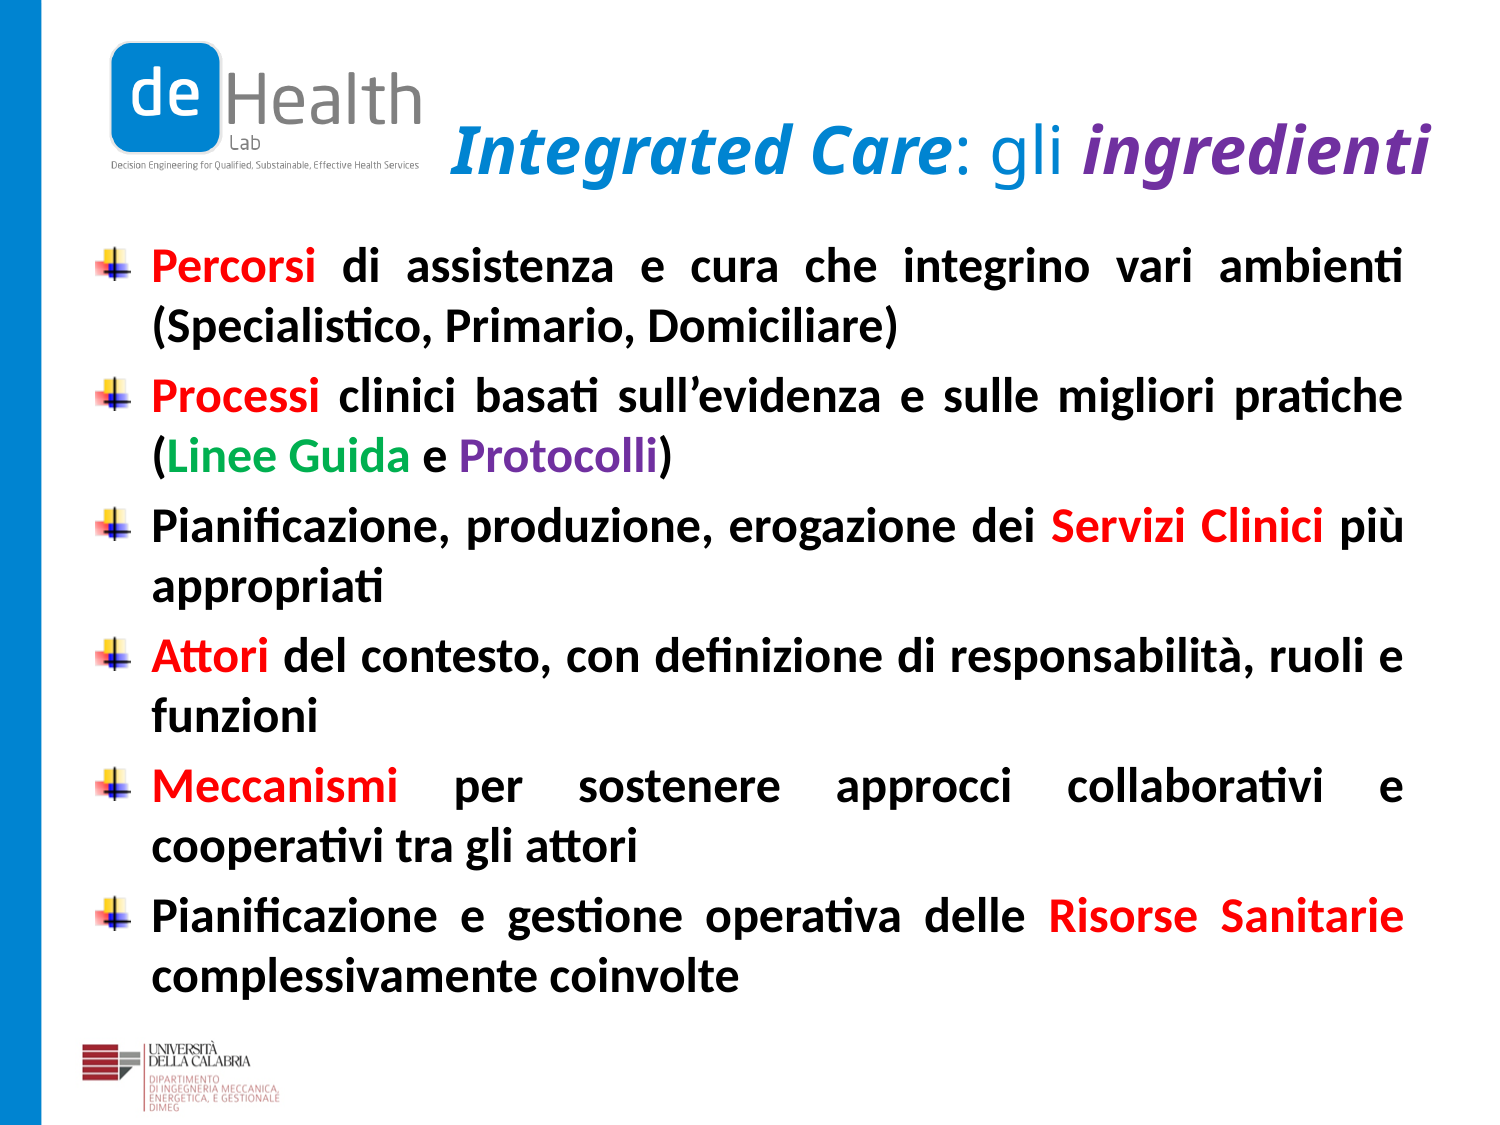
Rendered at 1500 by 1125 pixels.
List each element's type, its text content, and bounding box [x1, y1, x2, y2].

picture [95, 505, 131, 541]
picture [95, 245, 131, 281]
picture [104, 38, 426, 173]
picture [95, 635, 131, 671]
text_box Percorsi di assistenza e cura che integrino vari ambienti (Specialistico, Primario, Domiciliare) Processi clinici basati sull’evidenza e sulle migliori pratiche (Linee Guida e Protocolli) Pianificazione, produzione, erogazione dei Servizi Clinici più appropriati Attori del contesto, con definizione di responsabilità, ruoli e funzioni Meccanismi per sostenere approcci collaborativi e cooperativi tra gli attori Pianificazione e gestione operativa delle Risorse Sanitarie complessivamente coinvolte [80, 225, 1420, 1010]
picture [95, 375, 131, 411]
picture [95, 765, 131, 801]
picture [95, 894, 131, 931]
text_box Integrated Care: gli ingredienti [437, 100, 1500, 196]
picture [75, 1037, 287, 1119]
